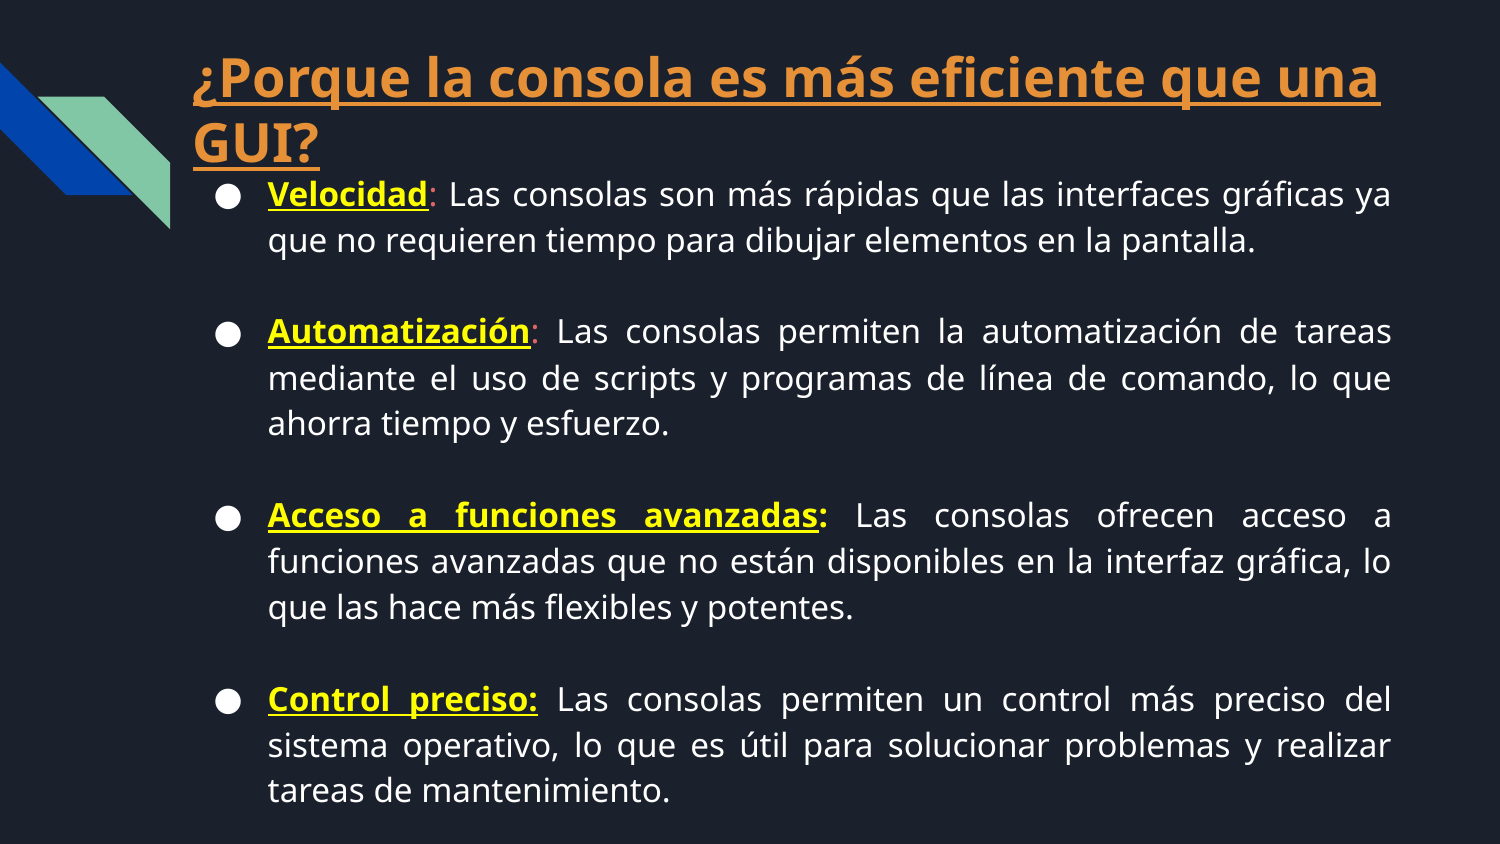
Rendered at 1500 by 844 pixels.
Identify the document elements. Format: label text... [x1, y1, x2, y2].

text_box ¿Porque la consola es más eficiente que una GUI? [177, 28, 1461, 189]
text_box Velocidad: Las consolas son más rápidas que las interfaces gráficas ya que no requieren tiempo para dibujar elementos en la pantalla. Automatización: Las consolas permiten la automatización de tareas mediante el uso de scripts y programas de línea de comando, lo que ahorra tiempo y esfuerzo. Acceso a funciones avanzadas: Las consolas ofrecen acceso a funciones avanzadas que no están disponibles en la interfaz gráfica, lo que las hace más flexibles y potentes. Control preciso: Las consolas permiten un control más preciso del sistema operativo, lo que es útil para solucionar problemas y realizar tareas de mantenimiento. [177, 152, 1409, 825]
